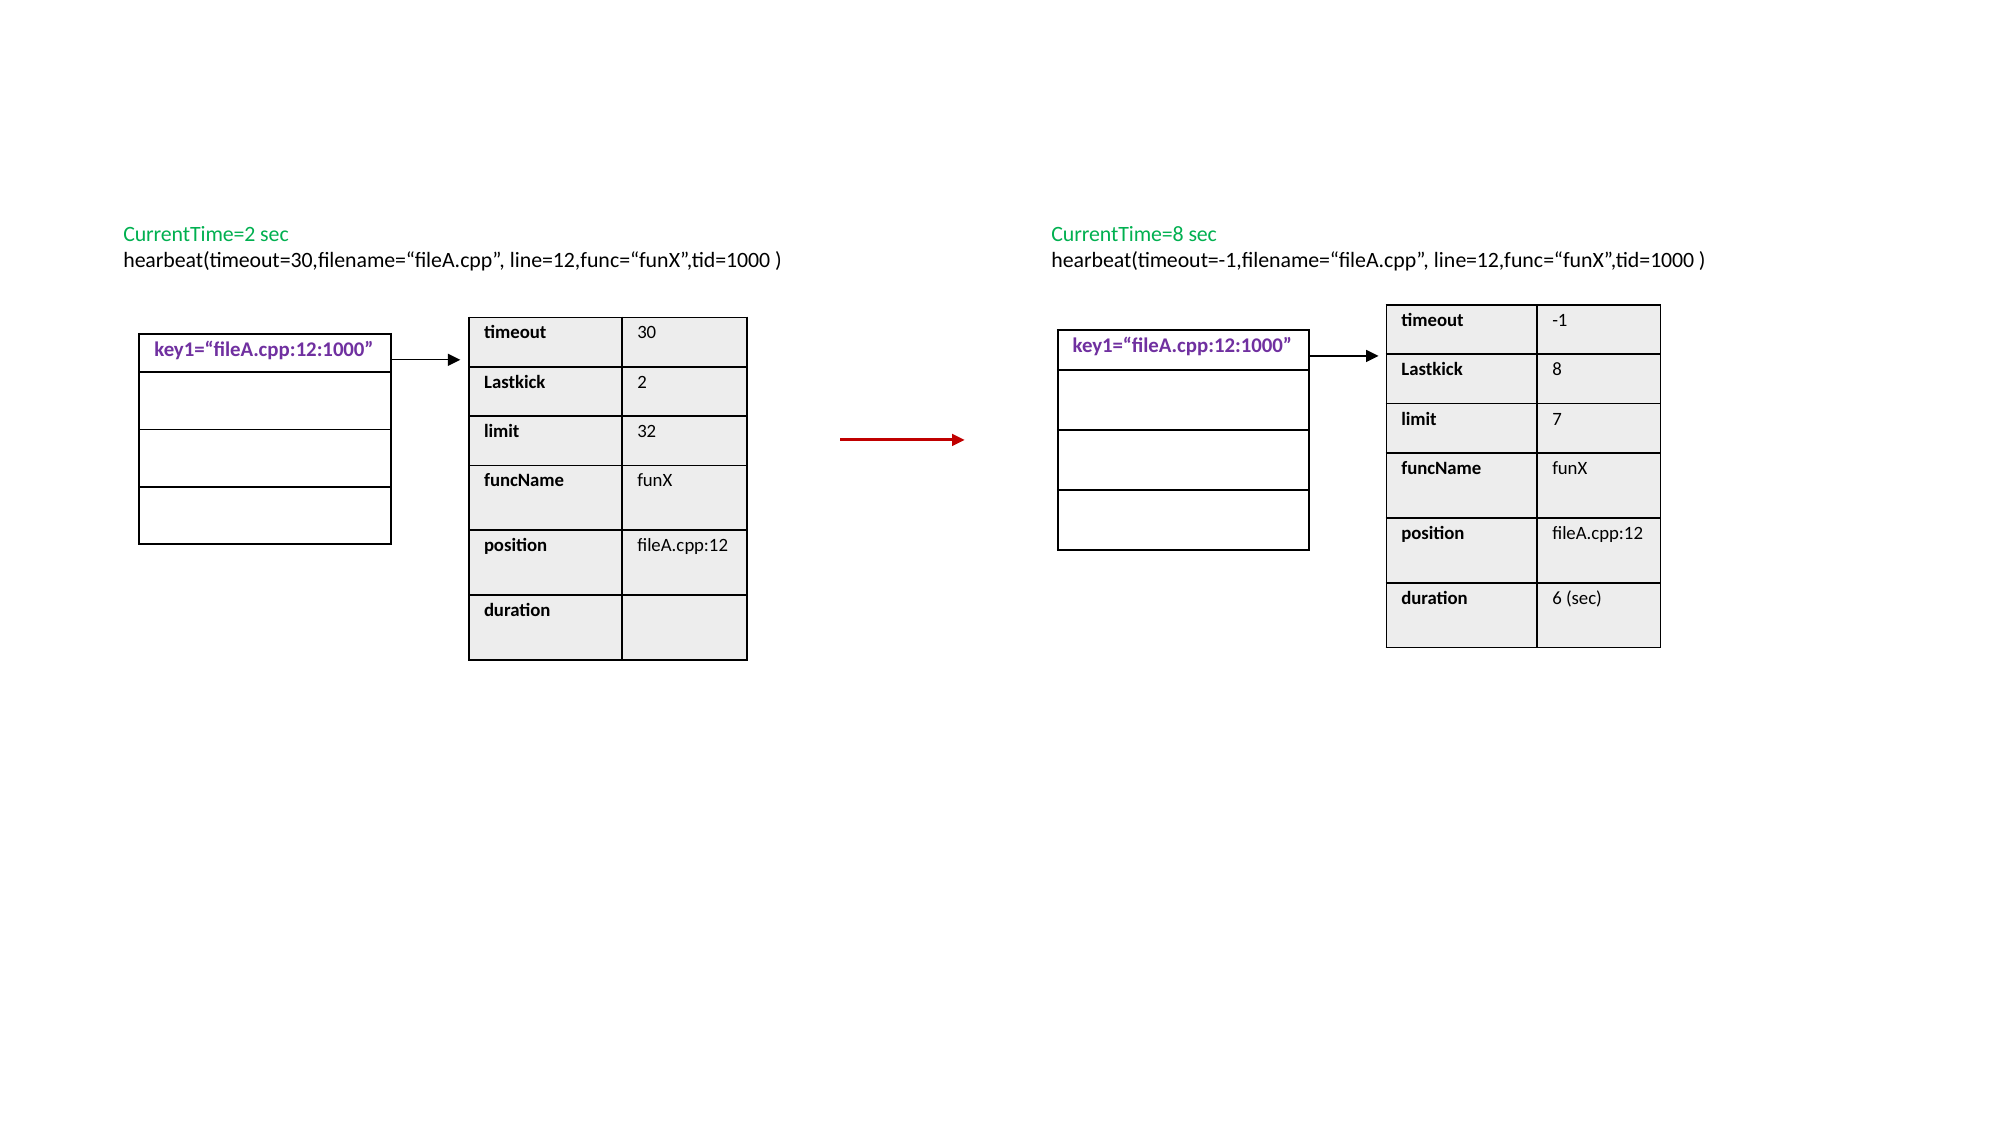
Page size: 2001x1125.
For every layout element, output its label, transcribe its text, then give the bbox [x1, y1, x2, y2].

table_header timeout [1387, 306, 1536, 353]
table_cell [140, 373, 390, 429]
table_cell duration [1387, 584, 1536, 647]
table_cell limit [1387, 404, 1536, 452]
table_cell duration [470, 596, 621, 659]
table_cell Lastkick [470, 368, 621, 415]
table_cell position [470, 531, 621, 594]
table_cell position [1387, 519, 1536, 582]
text_box CurrentTime=2 sec hearbeat(timeout=30,filename=“fileA.cpp”, line=12,func=“funX”,tid=1000 ) [108, 212, 798, 280]
table_cell [140, 430, 390, 486]
table_header key1=“fileA.cpp:12:1000” [1059, 331, 1308, 369]
table_cell funX [1538, 454, 1660, 517]
table_cell funcName [470, 466, 621, 529]
table_cell 2 [623, 368, 746, 415]
table_cell 7 [1538, 404, 1660, 452]
table_cell 6 (sec) [1538, 584, 1660, 647]
table_cell 8 [1538, 355, 1660, 403]
table_cell 32 [623, 417, 746, 465]
table_cell limit [470, 417, 621, 465]
table_cell fileA.cpp:12 [623, 531, 746, 594]
table_cell [1059, 431, 1308, 489]
table_cell funcName [1387, 454, 1536, 517]
table_cell fileA.cpp:12 [1538, 519, 1660, 582]
table_header -1 [1538, 306, 1660, 353]
table_cell funX [623, 466, 746, 529]
table_cell [1059, 491, 1308, 549]
text_box CurrentTime=8 sec hearbeat(timeout=-1,filename=“fileA.cpp”, line=12,func=“funX”,tid=1000 ) [1036, 212, 1722, 280]
table_header key1=“fileA.cpp:12:1000” [140, 335, 390, 371]
table_header 30 [623, 318, 746, 366]
table_cell Lastkick [1387, 355, 1536, 403]
table_header timeout [470, 318, 621, 366]
table_cell [140, 488, 390, 543]
table_cell [623, 596, 746, 659]
table_cell [1059, 371, 1308, 429]
